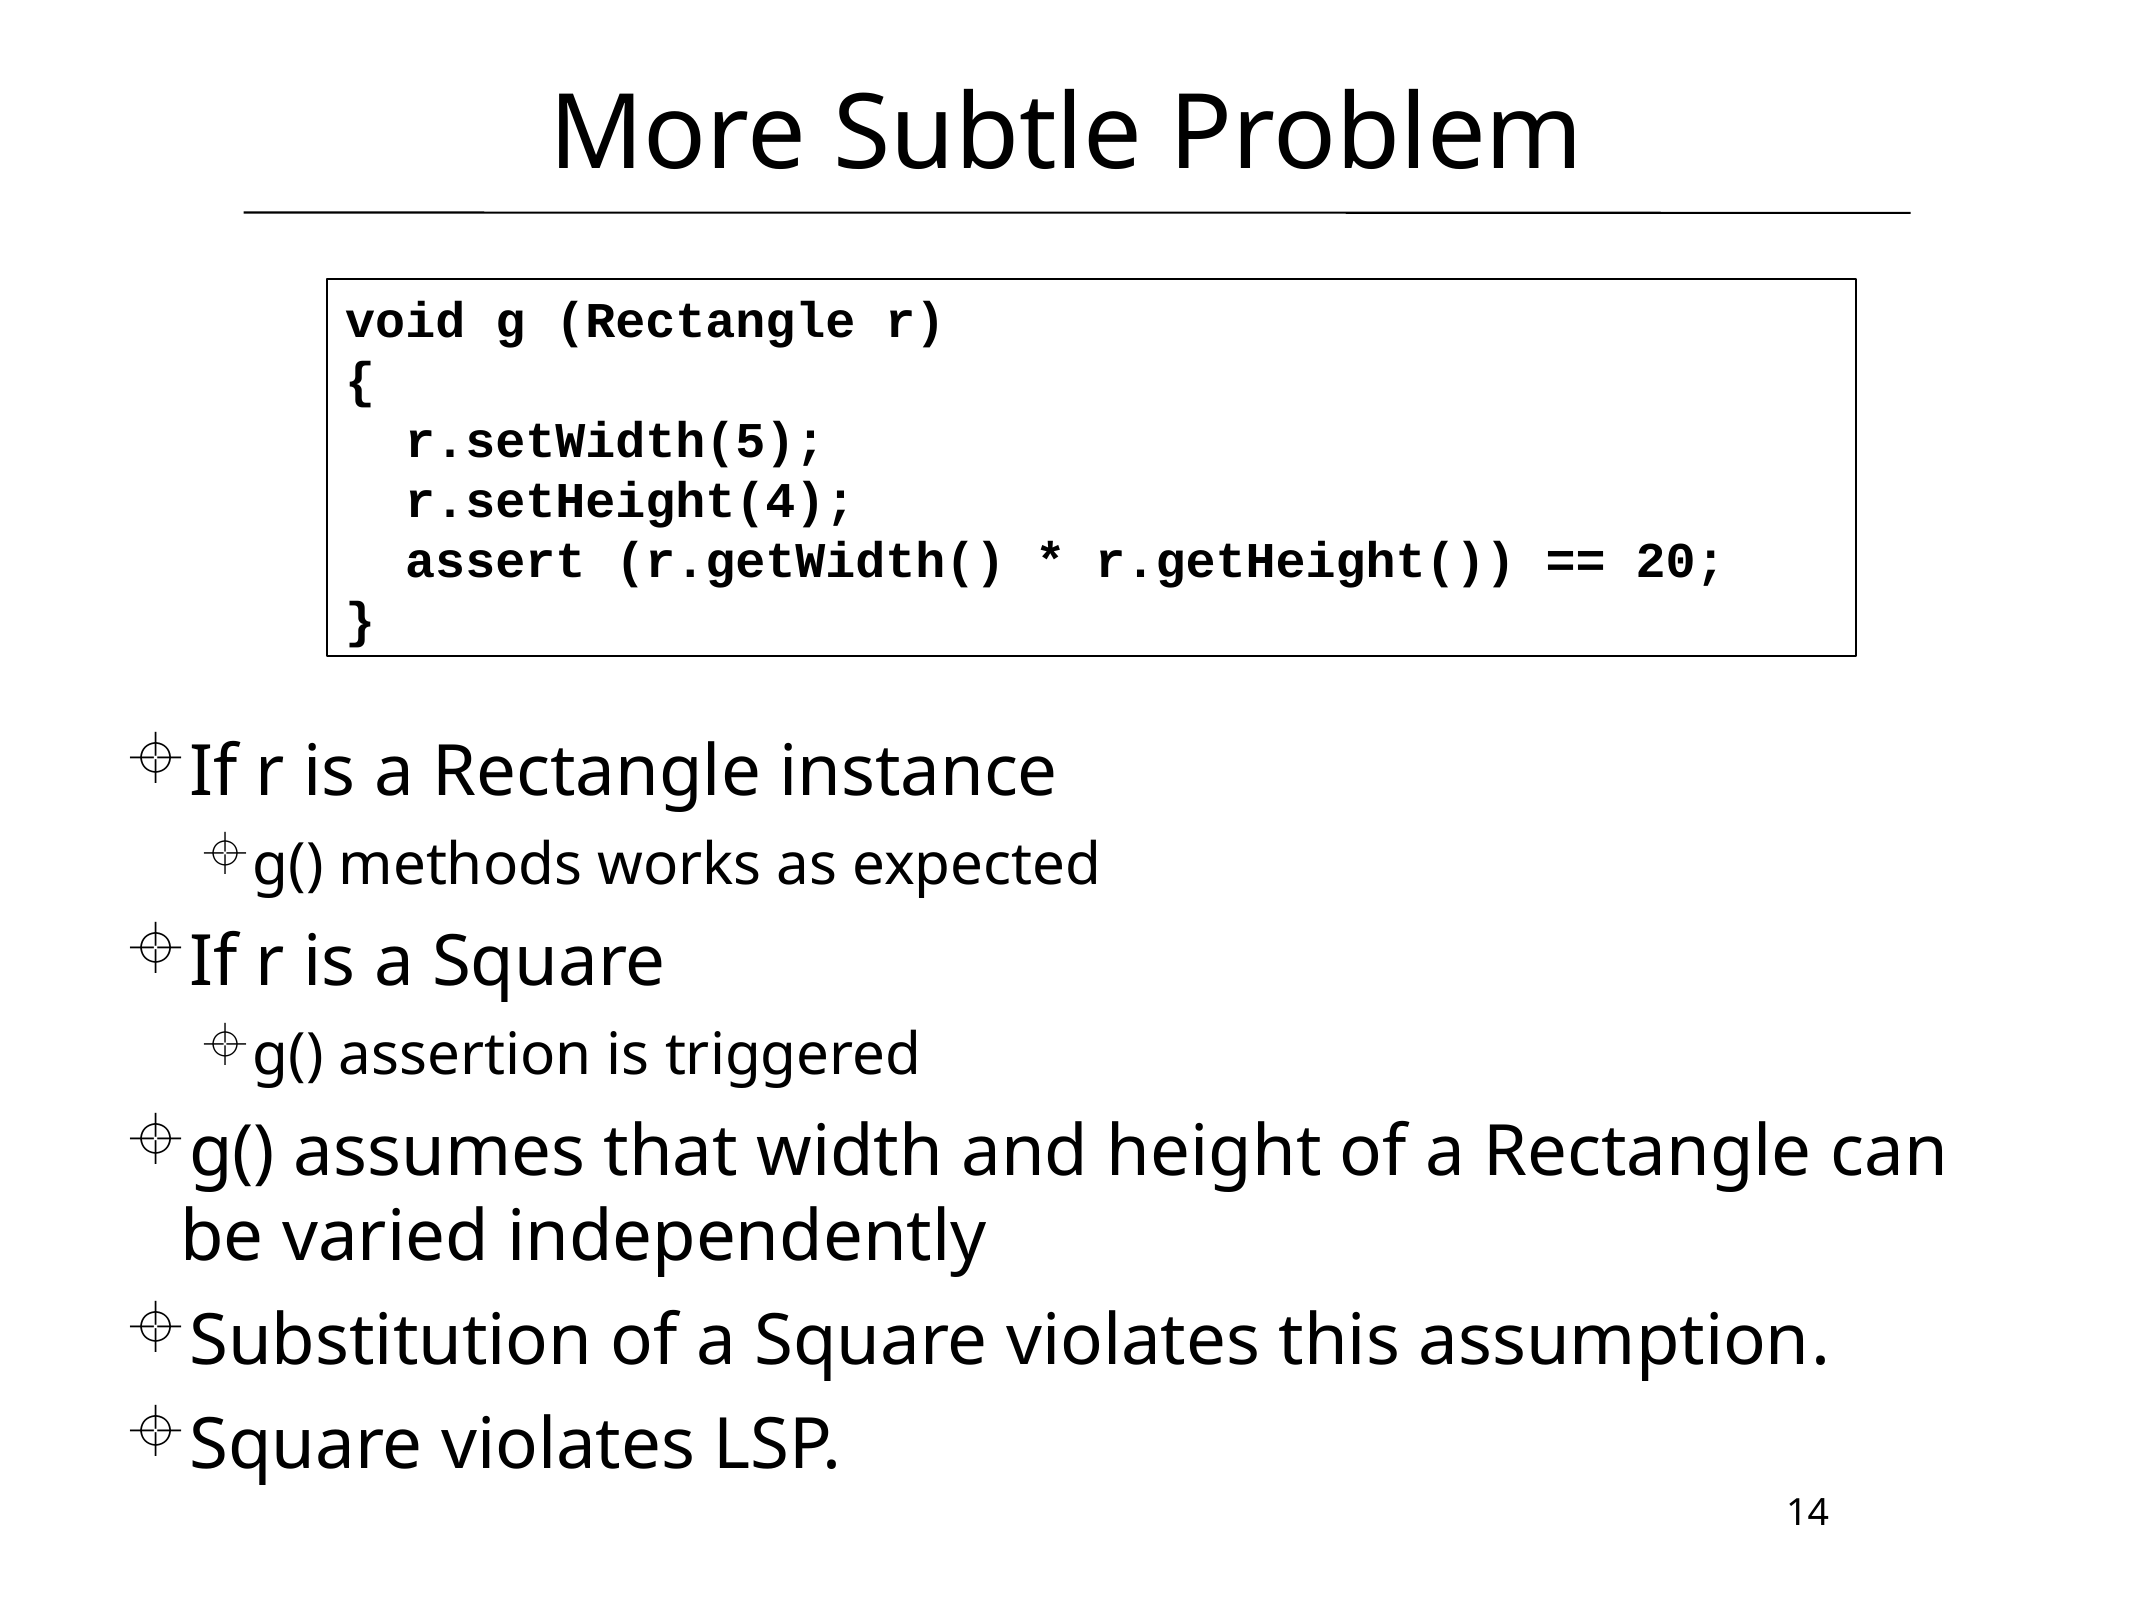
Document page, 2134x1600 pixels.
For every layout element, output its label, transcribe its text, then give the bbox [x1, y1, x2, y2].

title More Subtle Problem [105, 0, 2028, 255]
text_box void g (Rectangle r) { r.setWidth(5); r.setHeight(4); assert (r.getWidth() * r.getHeight()) == 20; } [327, 279, 1857, 656]
list If r is a Rectangle instance g() methods works as expected If r is a Square g() assertion is triggered g() assumes that width and height of a Rectangle can be varied independently Substitution of a Square violates this assumption. Square violates LSP. [108, 715, 2031, 1600]
